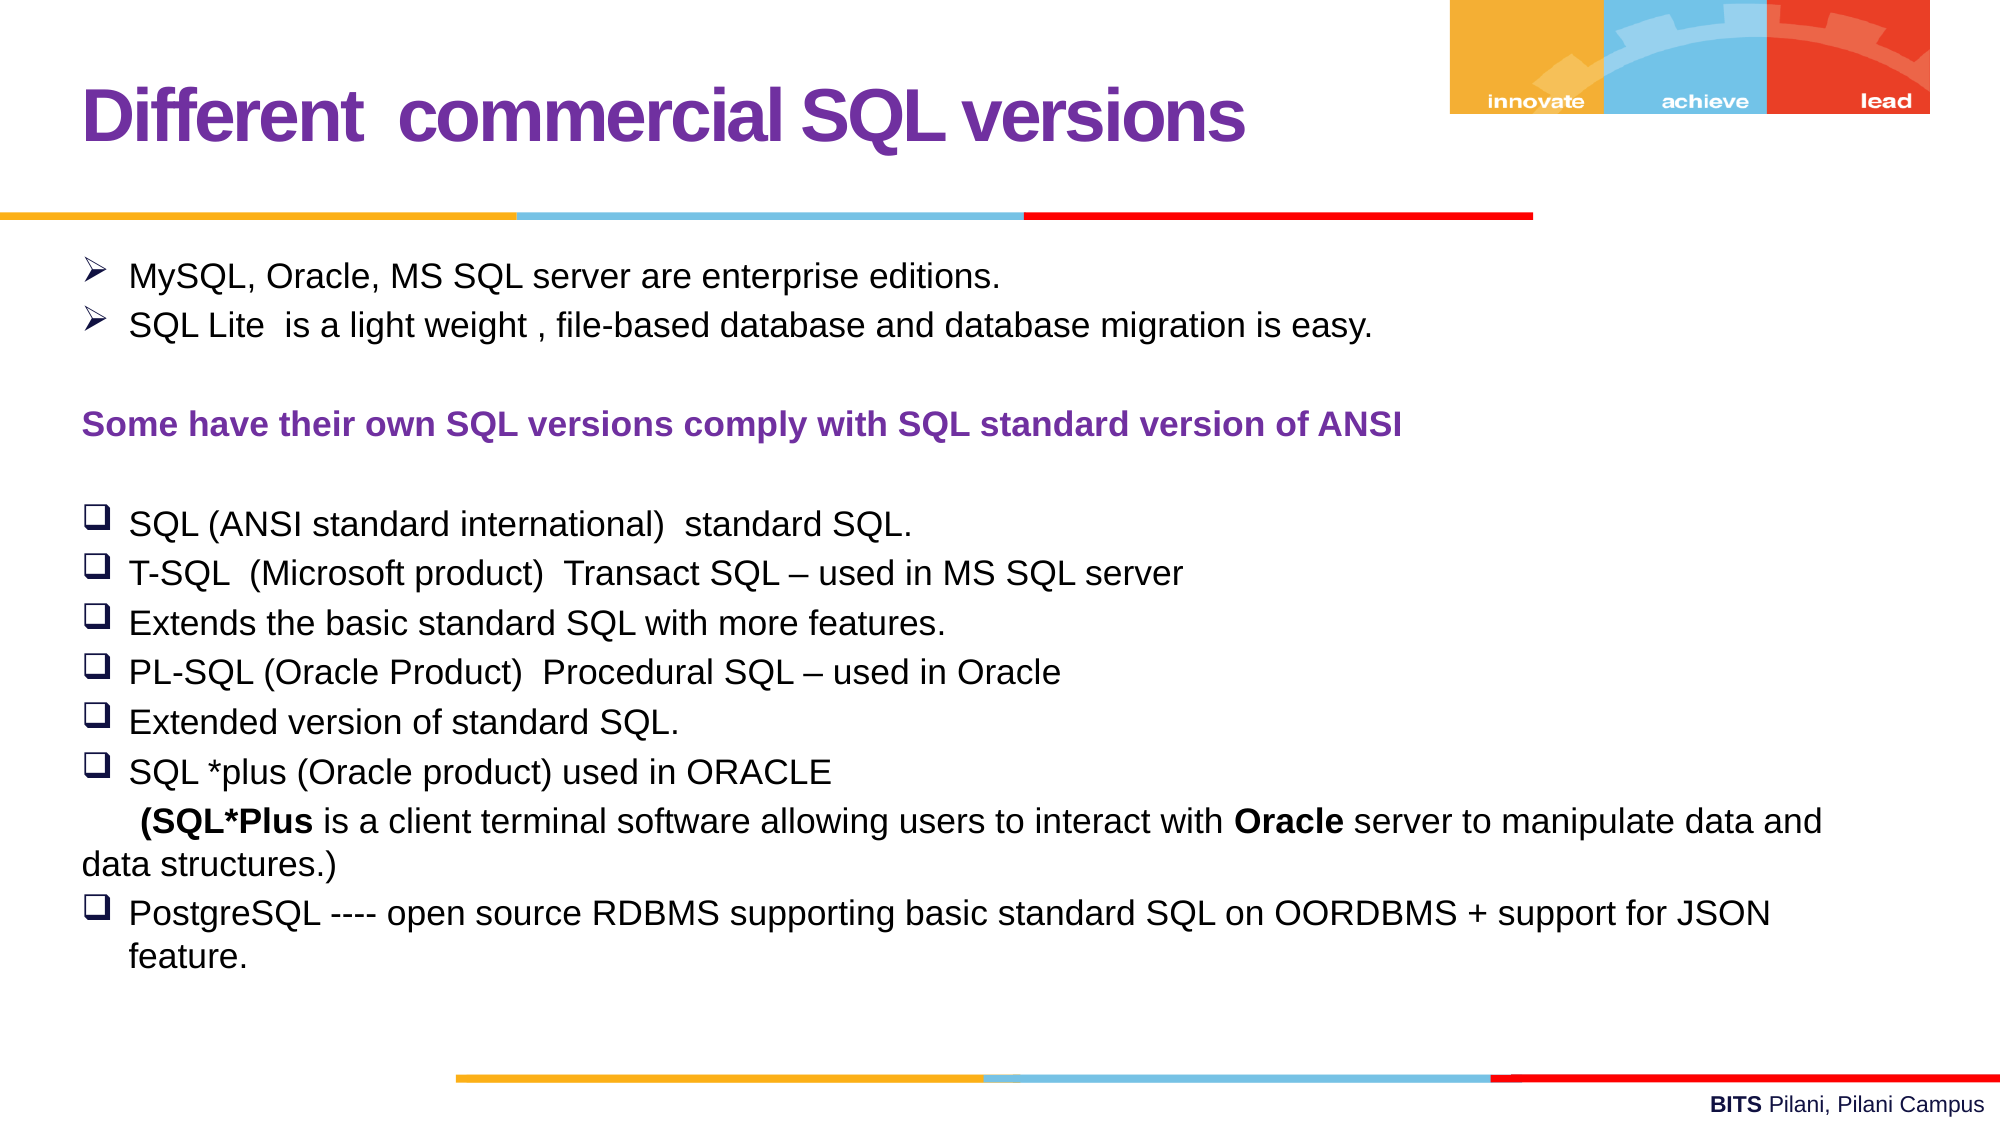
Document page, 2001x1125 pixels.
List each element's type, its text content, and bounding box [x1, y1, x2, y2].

list MySQL, Oracle, MS SQL server are enterprise editions. SQL Lite is a light weight , file-based database and database migration is easy. Some have their own SQL versions comply with SQL standard version of ANSI SQL (ANSI standard international) standard SQL. T-SQL (Microsoft product) Transact SQL – used in MS SQL server Extends the basic standard SQL with more features. PL-SQL (Oracle Product) Procedural SQL – used in Oracle Extended version of standard SQL. SQL *plus (Oracle product) used in ORACLE (SQL*Plus is a client terminal software allowing users to interact with Oracle server to manipulate data and data structures.) PostgreSQL ---- open source RDBMS supporting basic standard SQL on OORDBMS + support for JSON feature. [66, 245, 1867, 988]
list Different commercial SQL versions [66, 24, 1450, 213]
picture [1449, 0, 1930, 114]
